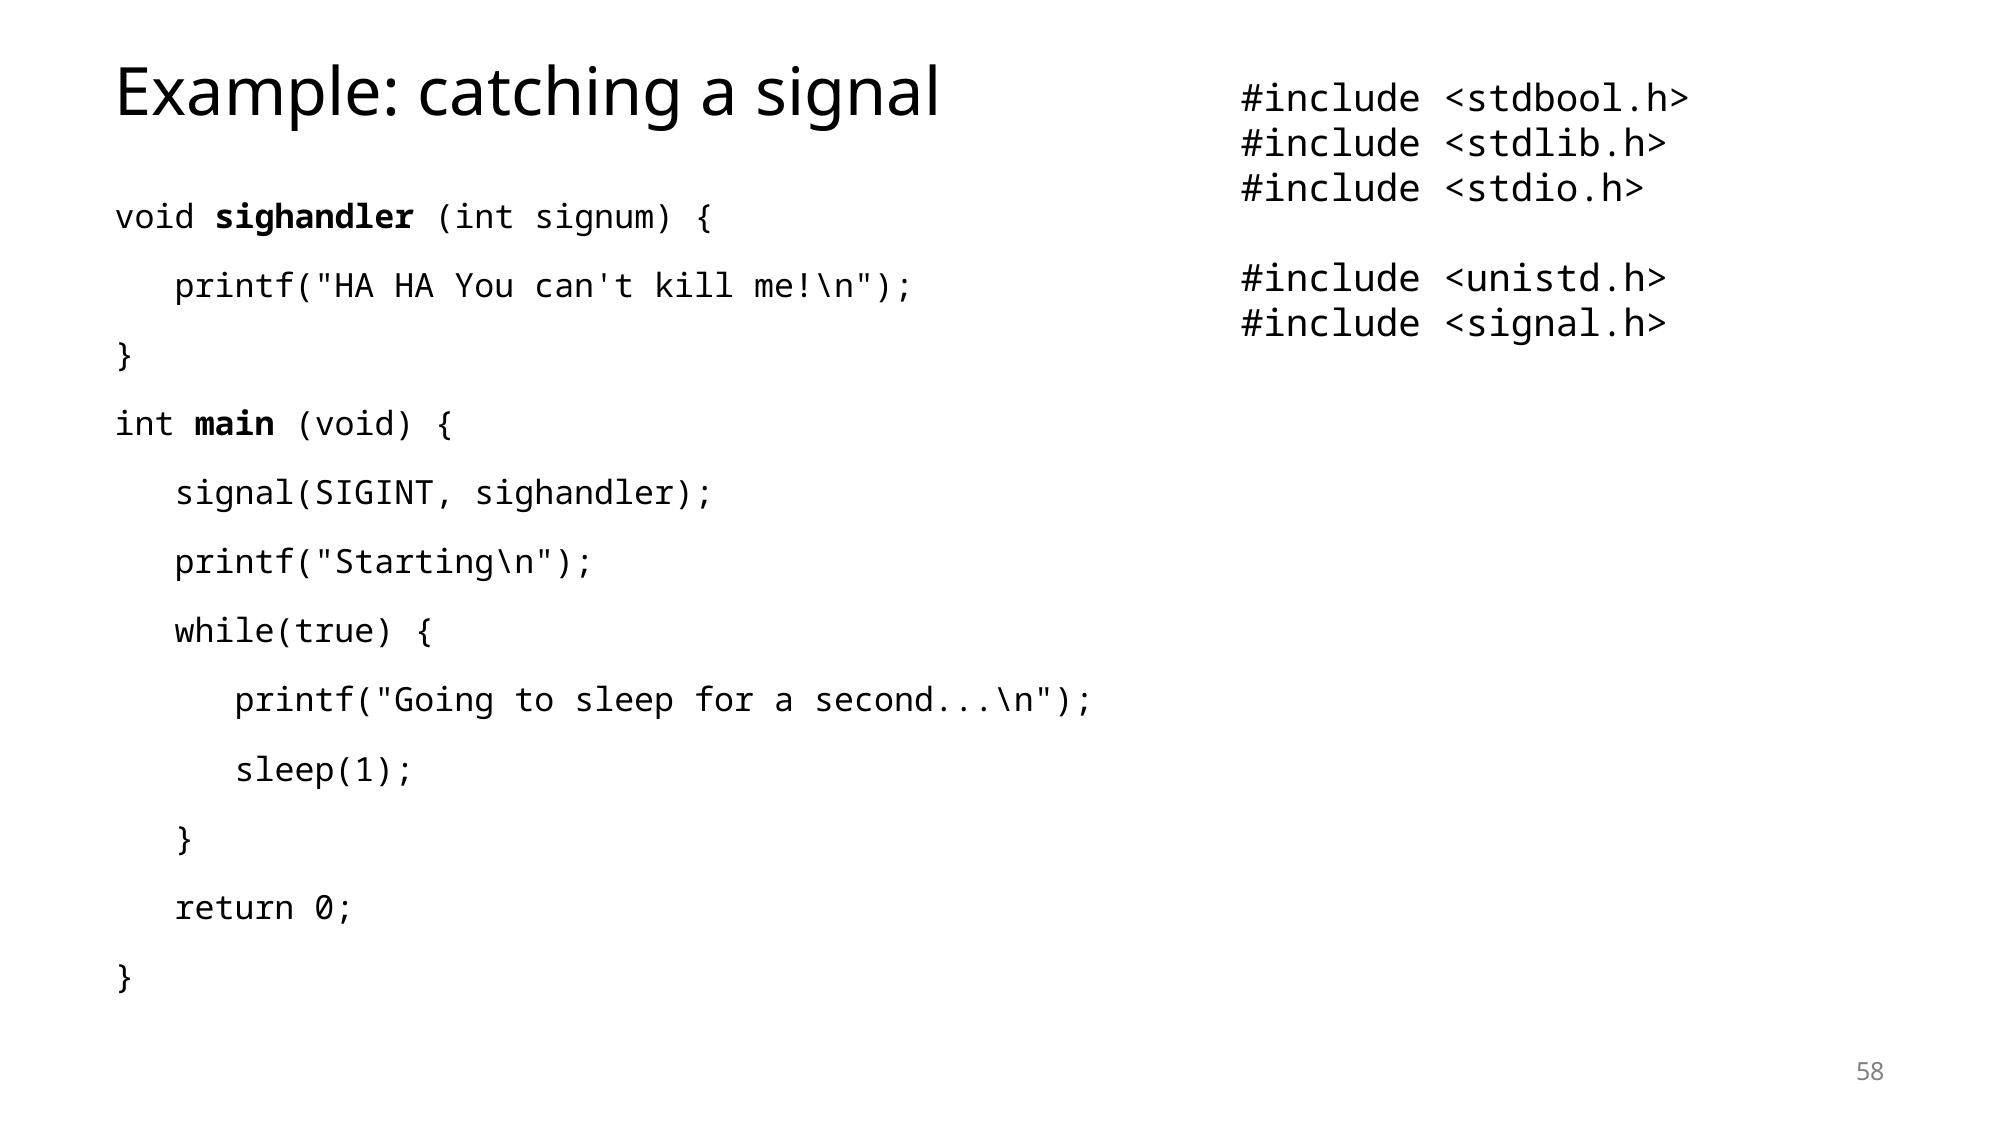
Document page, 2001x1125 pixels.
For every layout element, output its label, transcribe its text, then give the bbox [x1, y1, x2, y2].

list void sighandler (int signum) { printf("HA HA You can't kill me!\n"); } int main (void) { signal(SIGINT, sighandler); printf("Starting\n"); while(true) { printf("Going to sleep for a second...\n"); sleep(1); } return 0; } [99, 187, 1900, 1013]
slide_number 58 [1749, 1042, 1900, 1103]
title Example: catching a signal [99, 37, 1900, 150]
text_box #include <stdbool.h> #include <stdlib.h> #include <stdio.h> #include <unistd.h> #include <signal.h> [1225, 66, 1842, 351]
